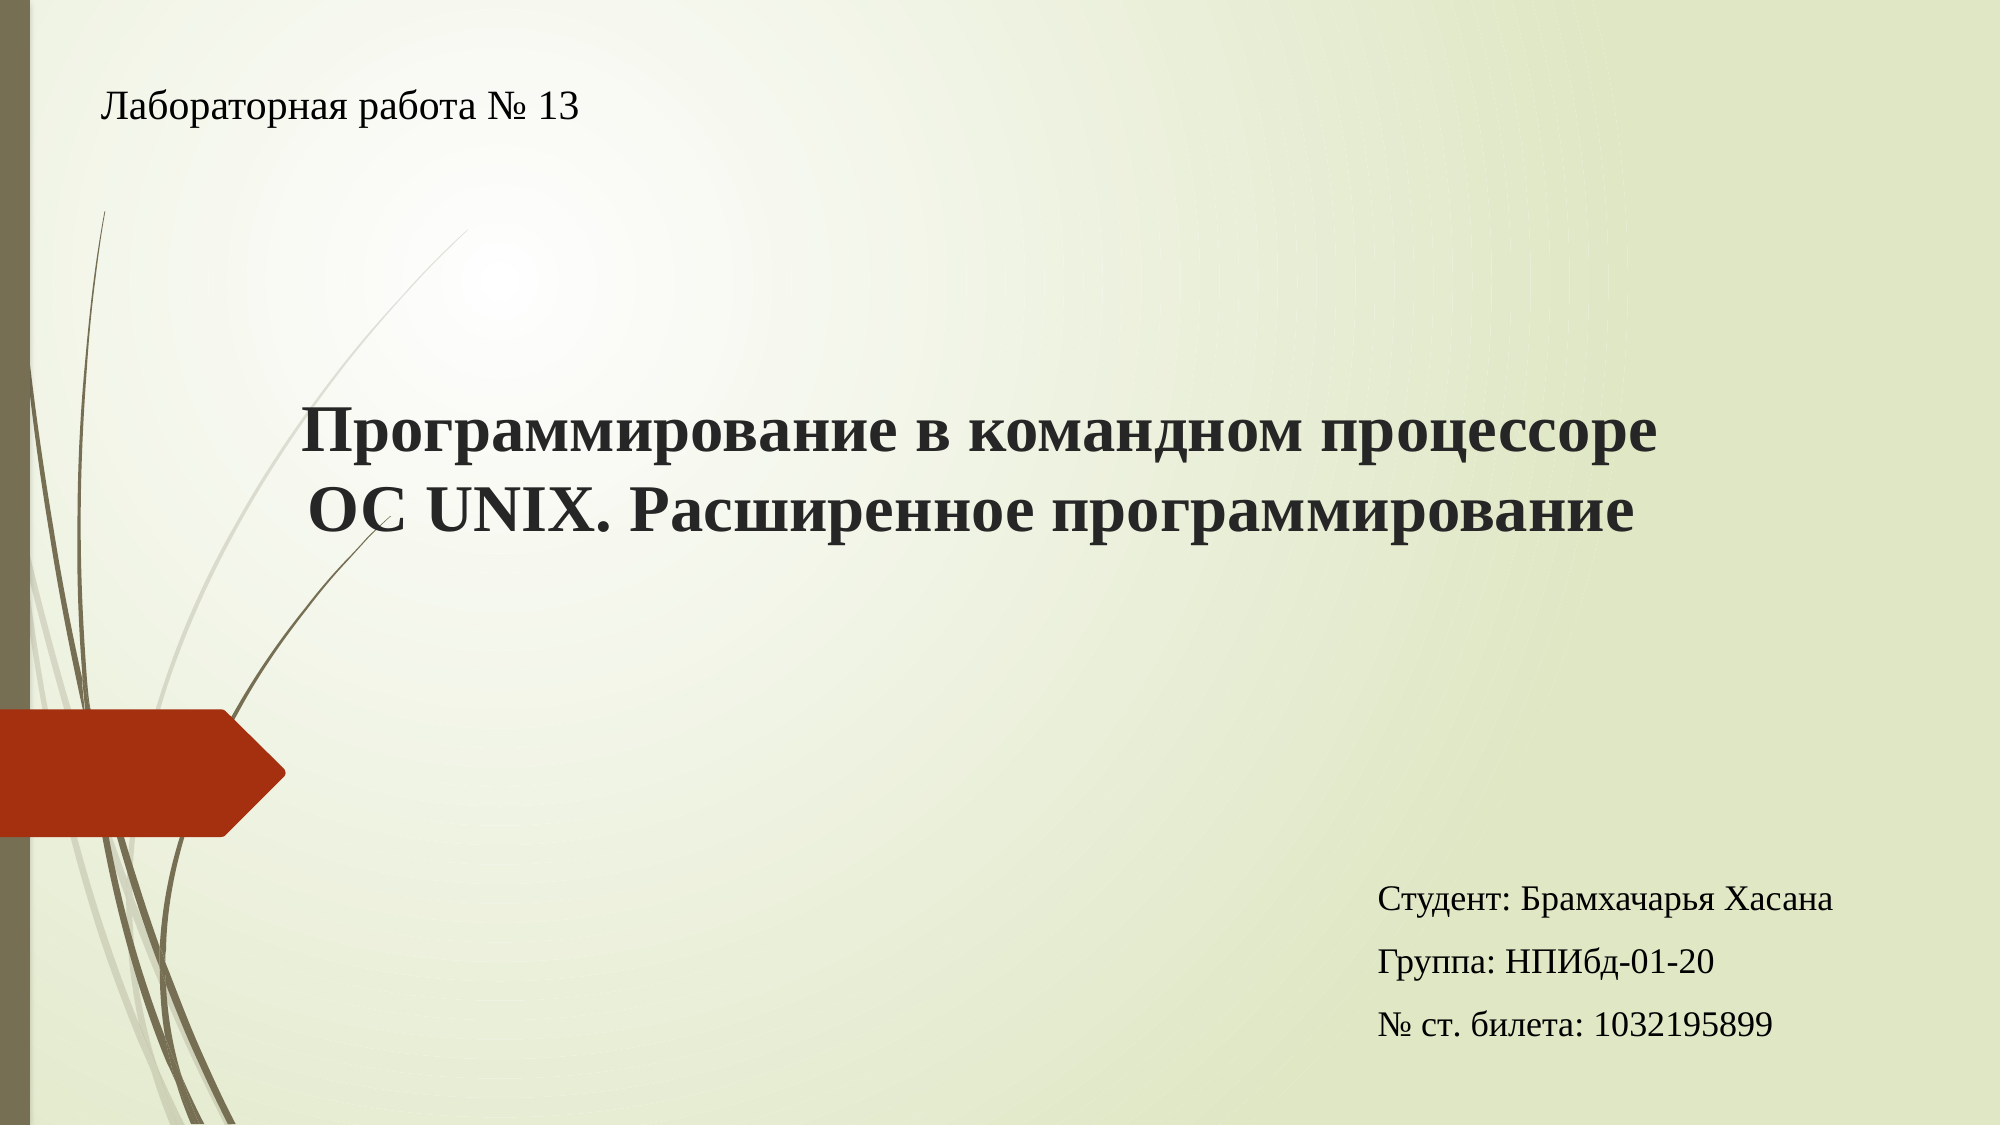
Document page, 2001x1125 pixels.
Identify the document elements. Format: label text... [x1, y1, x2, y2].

subtitle Студент: Брамхачарья Хасана Группа: НПИбд-01-20 № ст. билета: 1032195899 [1362, 866, 1961, 1052]
title Программирование в командном процессоре ОС UNIX. Расширенное программирование [249, 181, 1712, 553]
text_box Лабораторная работа № 13 [86, 70, 1060, 180]
